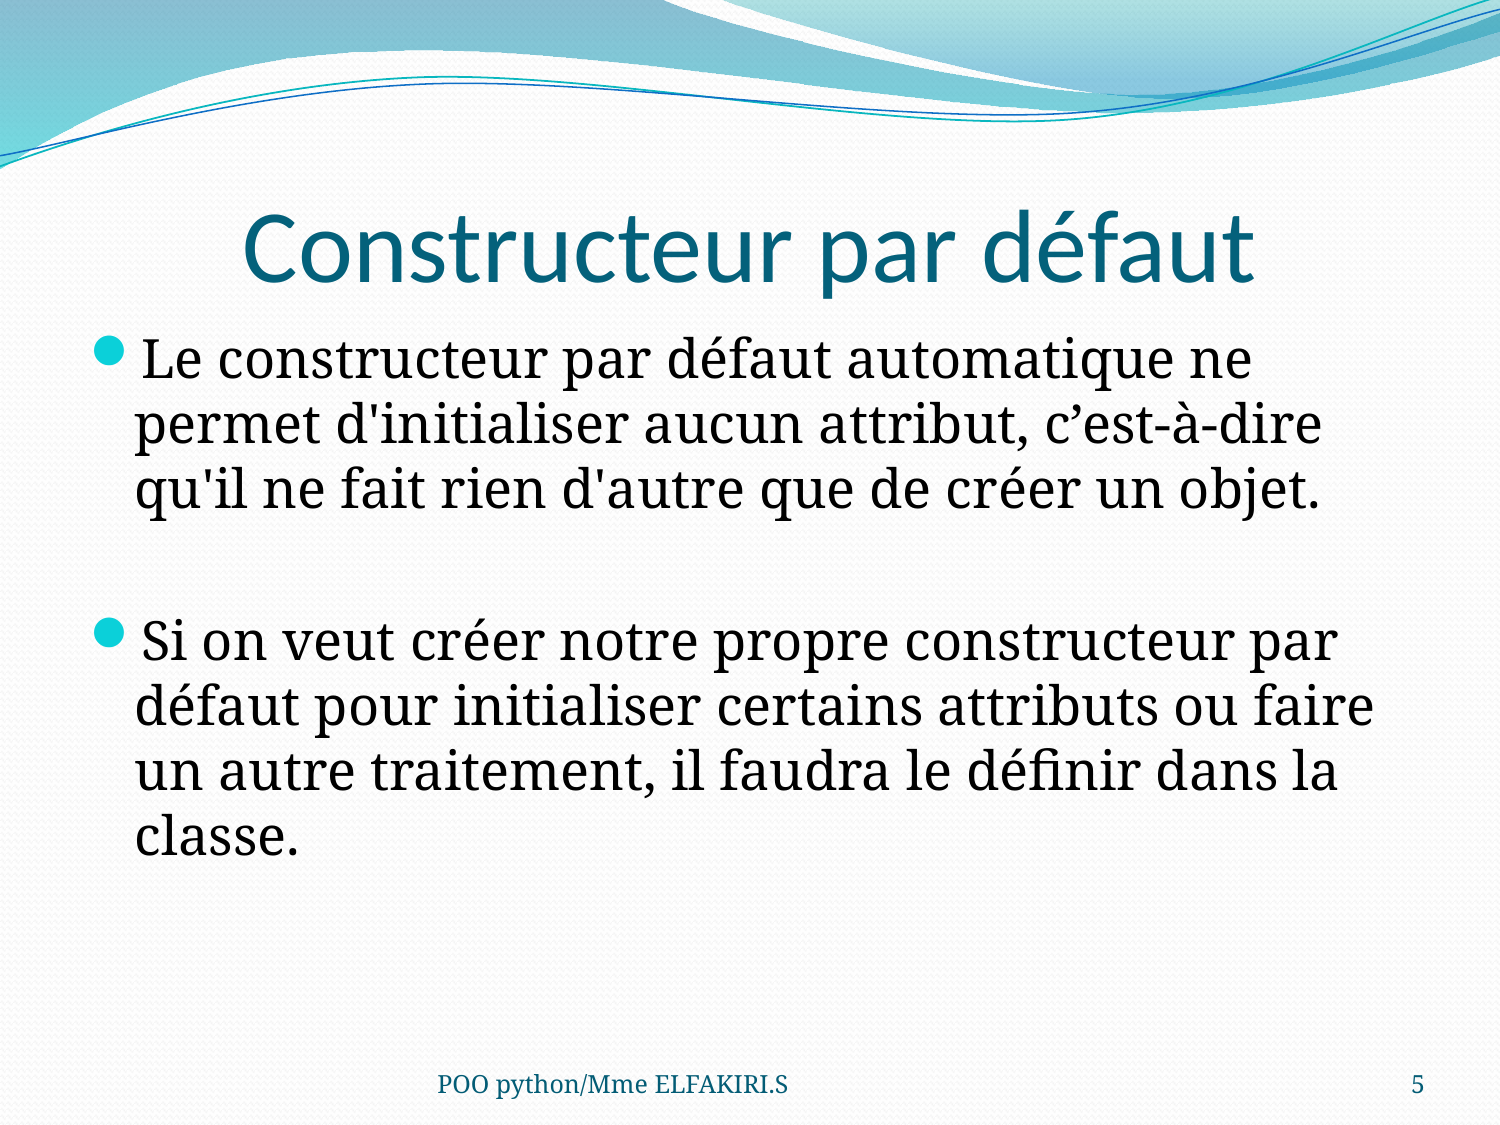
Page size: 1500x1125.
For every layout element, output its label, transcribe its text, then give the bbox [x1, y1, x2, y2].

footer POO python/Mme ELFAKIRI.S [437, 1042, 988, 1103]
list Le constructeur par défaut automatique ne permet d'initialiser aucun attribut, c’est-à-dire qu'il ne fait rien d'autre que de créer un objet. Si on veut créer notre propre constructeur par défaut pour initialiser certains attributs ou faire un autre traitement, il faudra le définir dans la classe. [75, 317, 1425, 1038]
title Constructeur par défaut [75, 115, 1425, 303]
slide_number 5 [1299, 1042, 1425, 1103]
